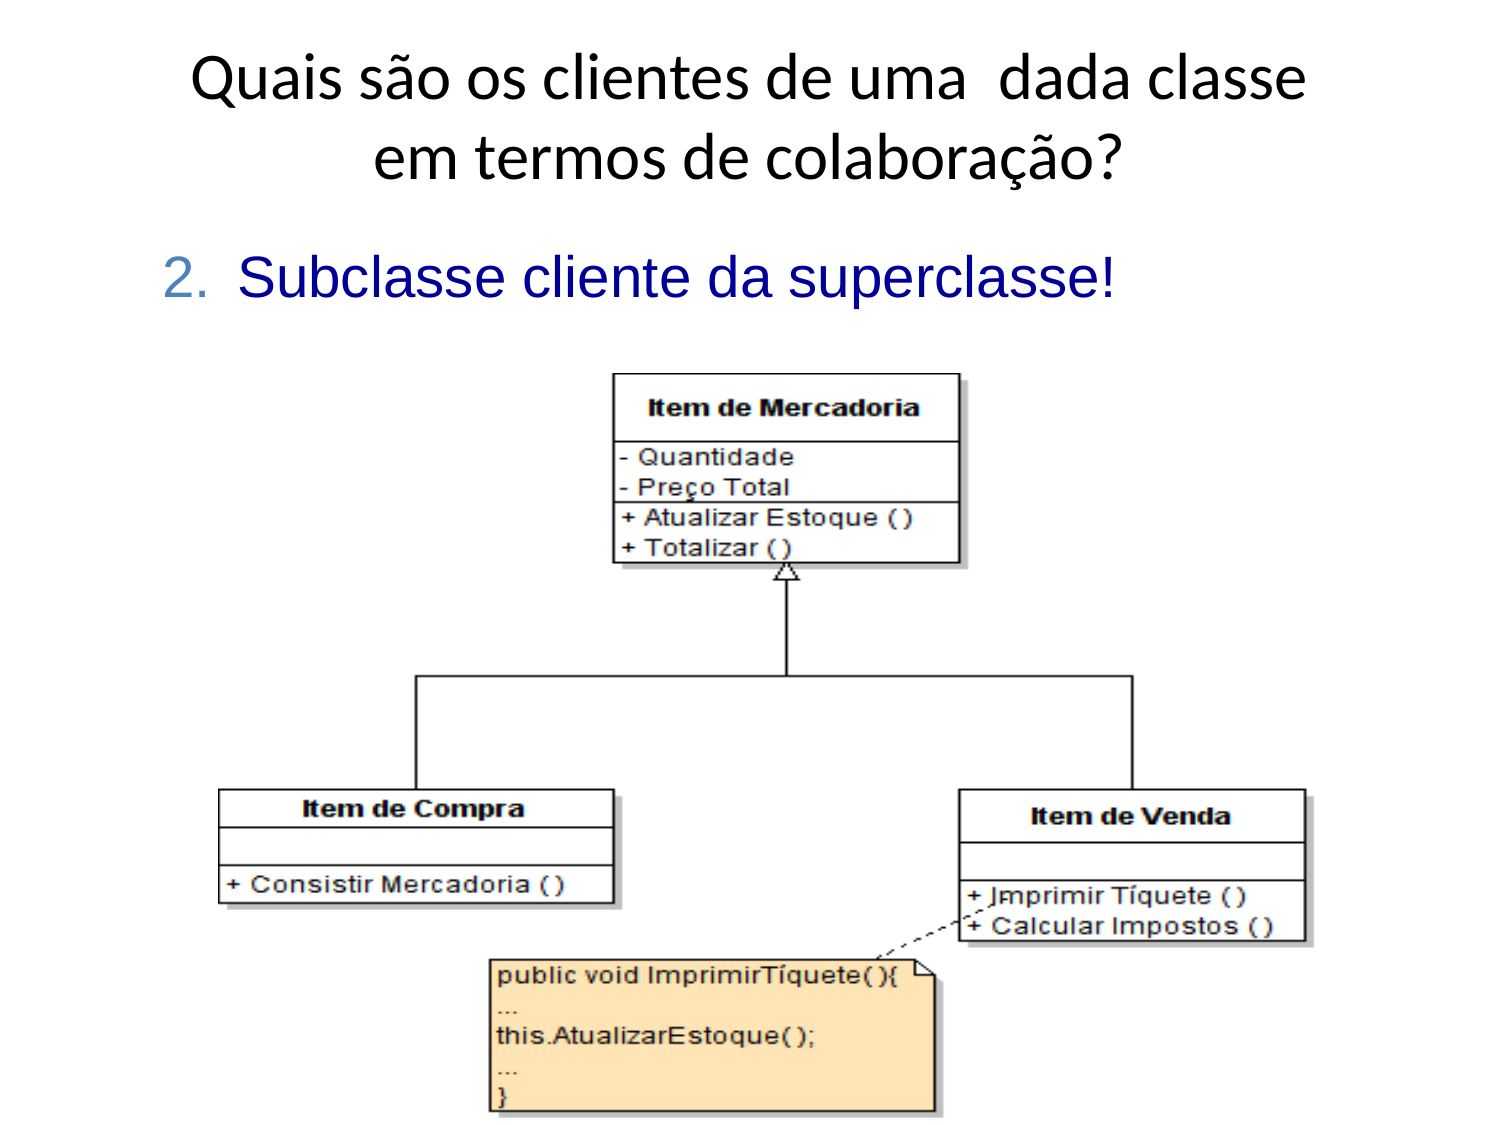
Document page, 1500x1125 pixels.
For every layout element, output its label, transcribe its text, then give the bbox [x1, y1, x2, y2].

text_box [1, 326, 1437, 1125]
text_box Subclasse cliente da superclasse! [147, 231, 1500, 317]
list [218, 373, 1318, 1120]
title Quais são os clientes de uma dada classe em termos de colaboração? [149, 10, 1350, 215]
